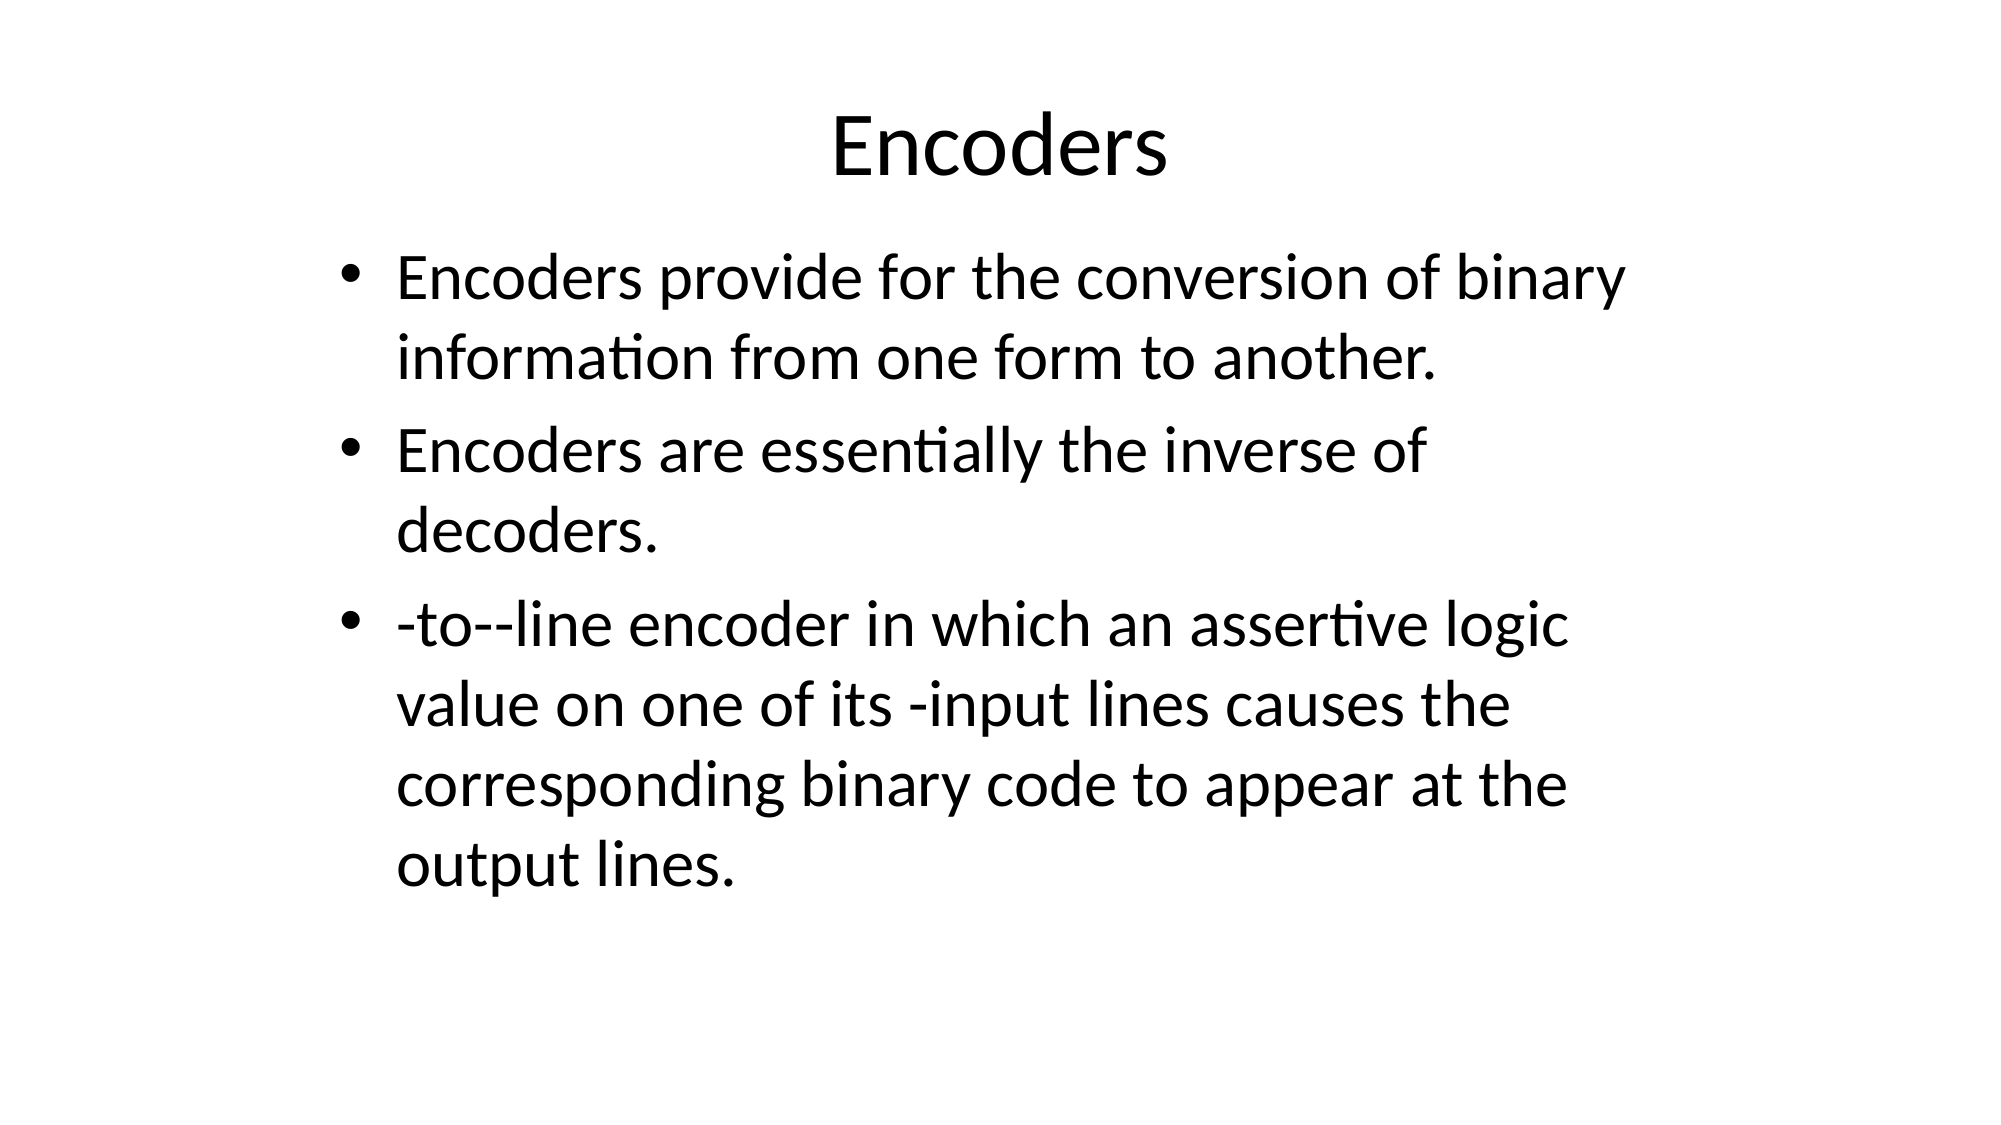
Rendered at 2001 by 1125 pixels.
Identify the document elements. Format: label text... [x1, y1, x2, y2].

title Encoders [99, 45, 1900, 233]
